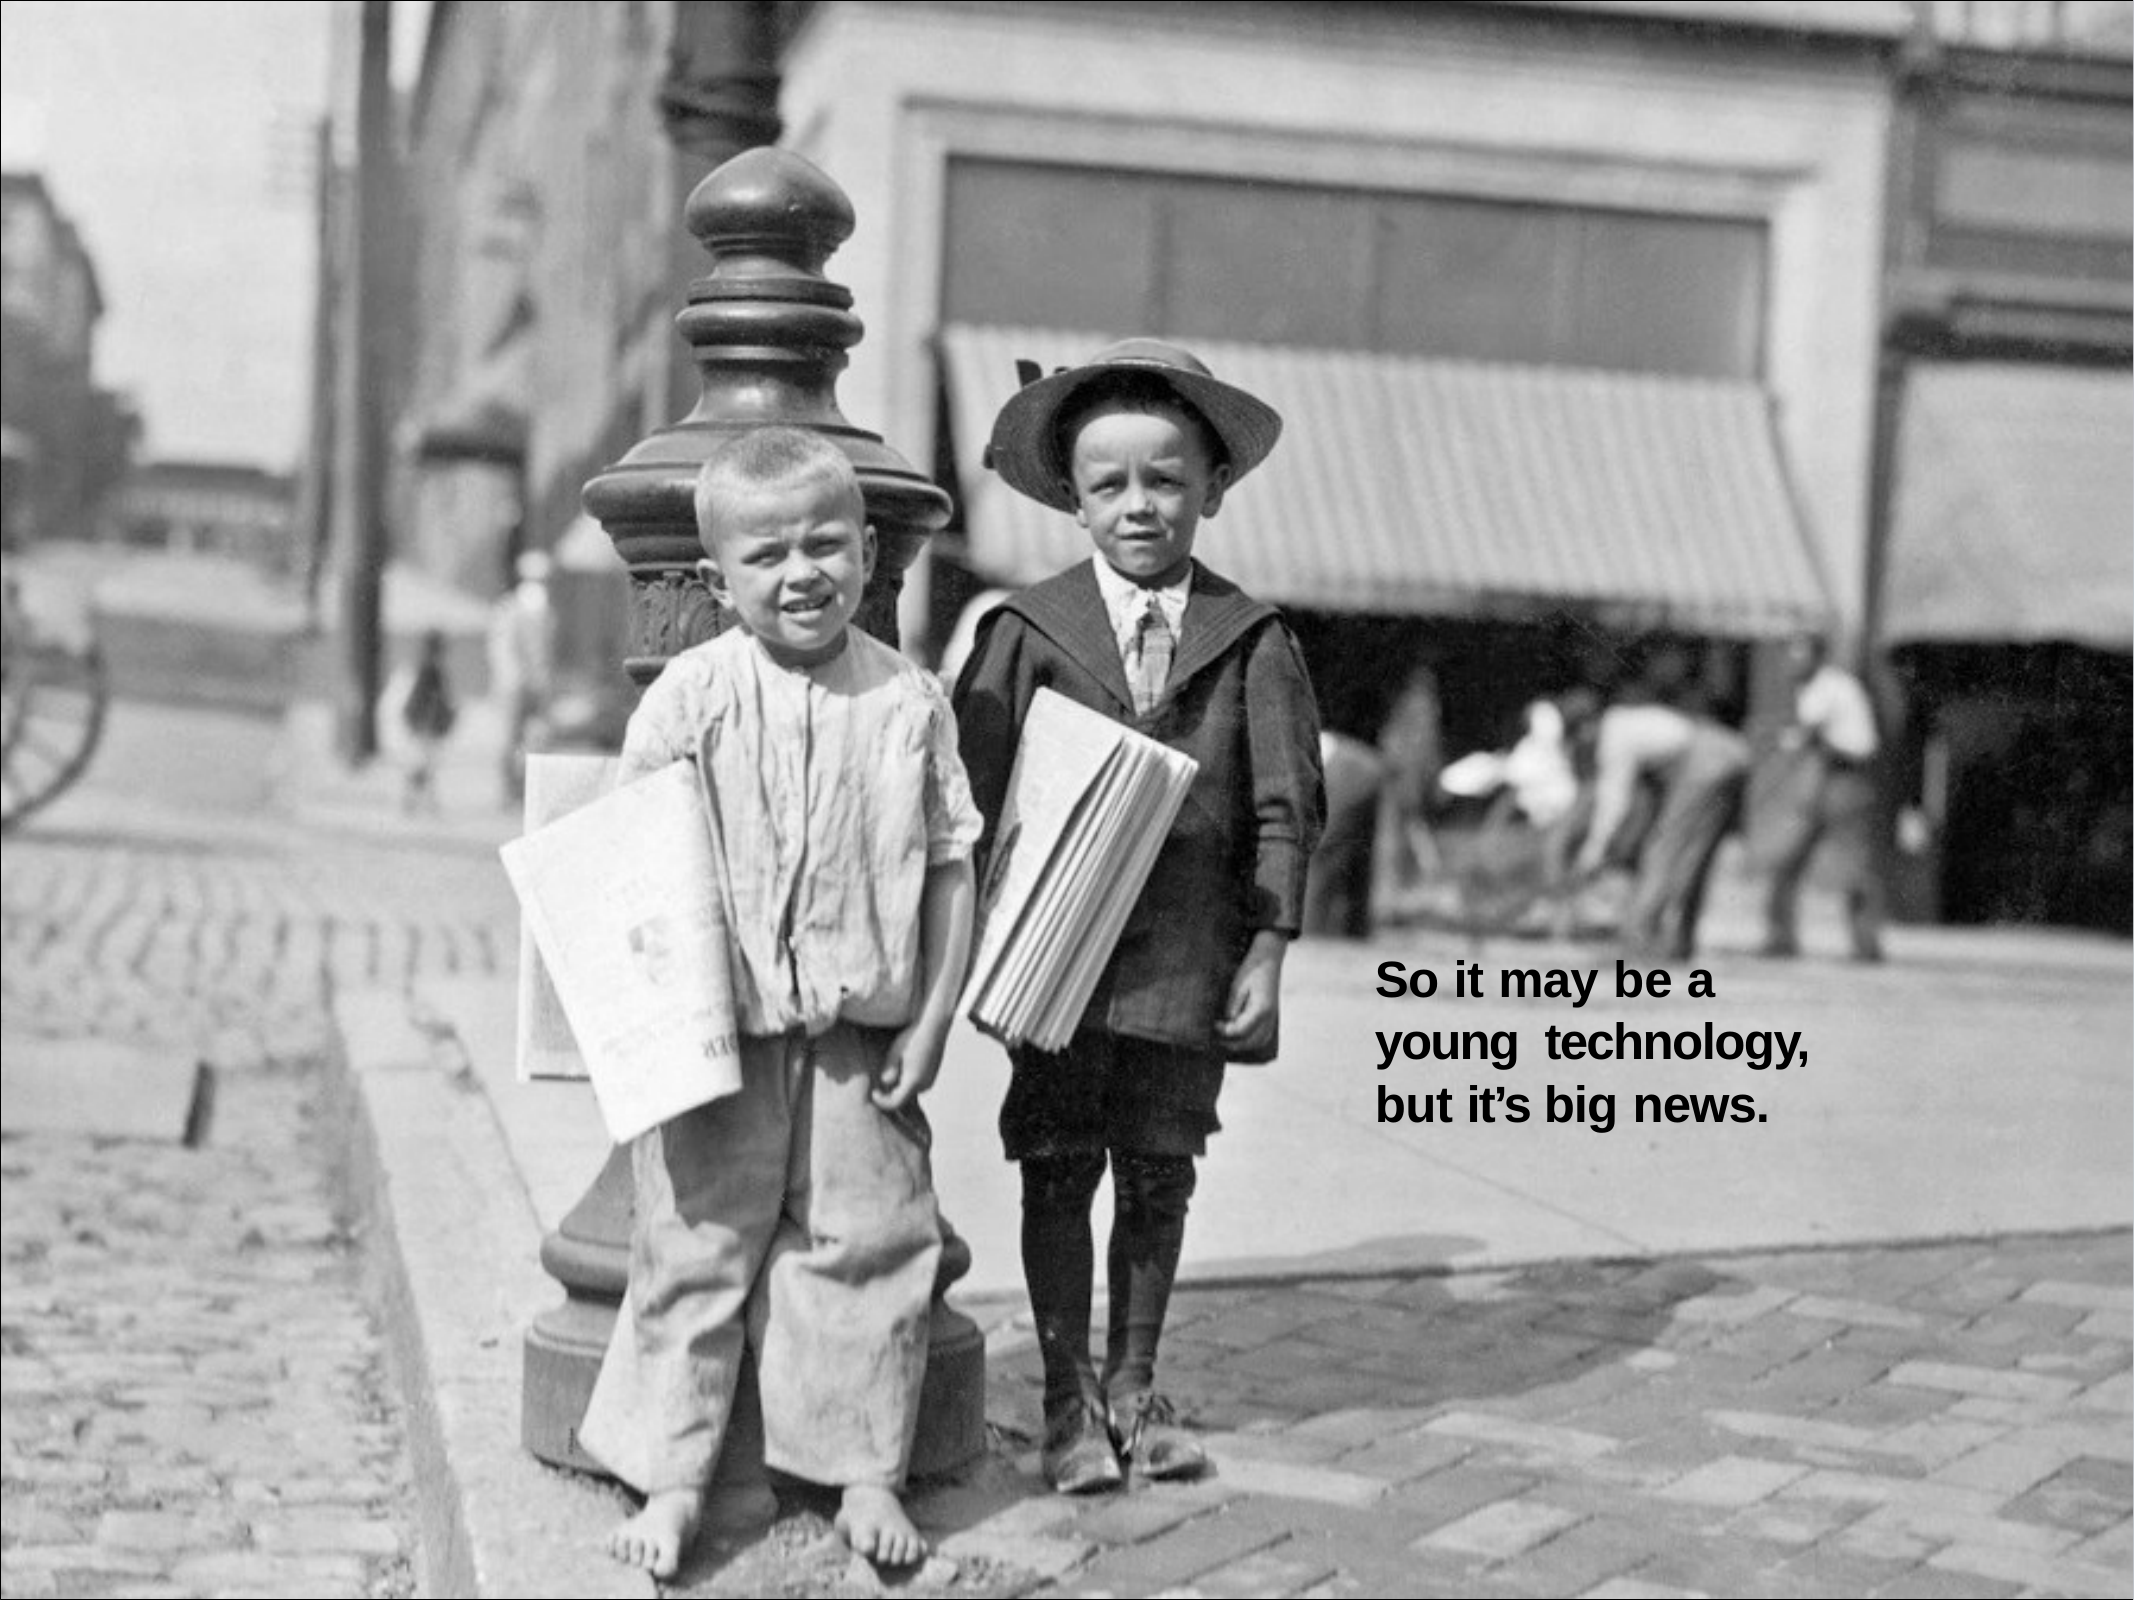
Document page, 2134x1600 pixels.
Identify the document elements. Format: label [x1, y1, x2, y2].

text_box [0, 0, 2134, 1600]
